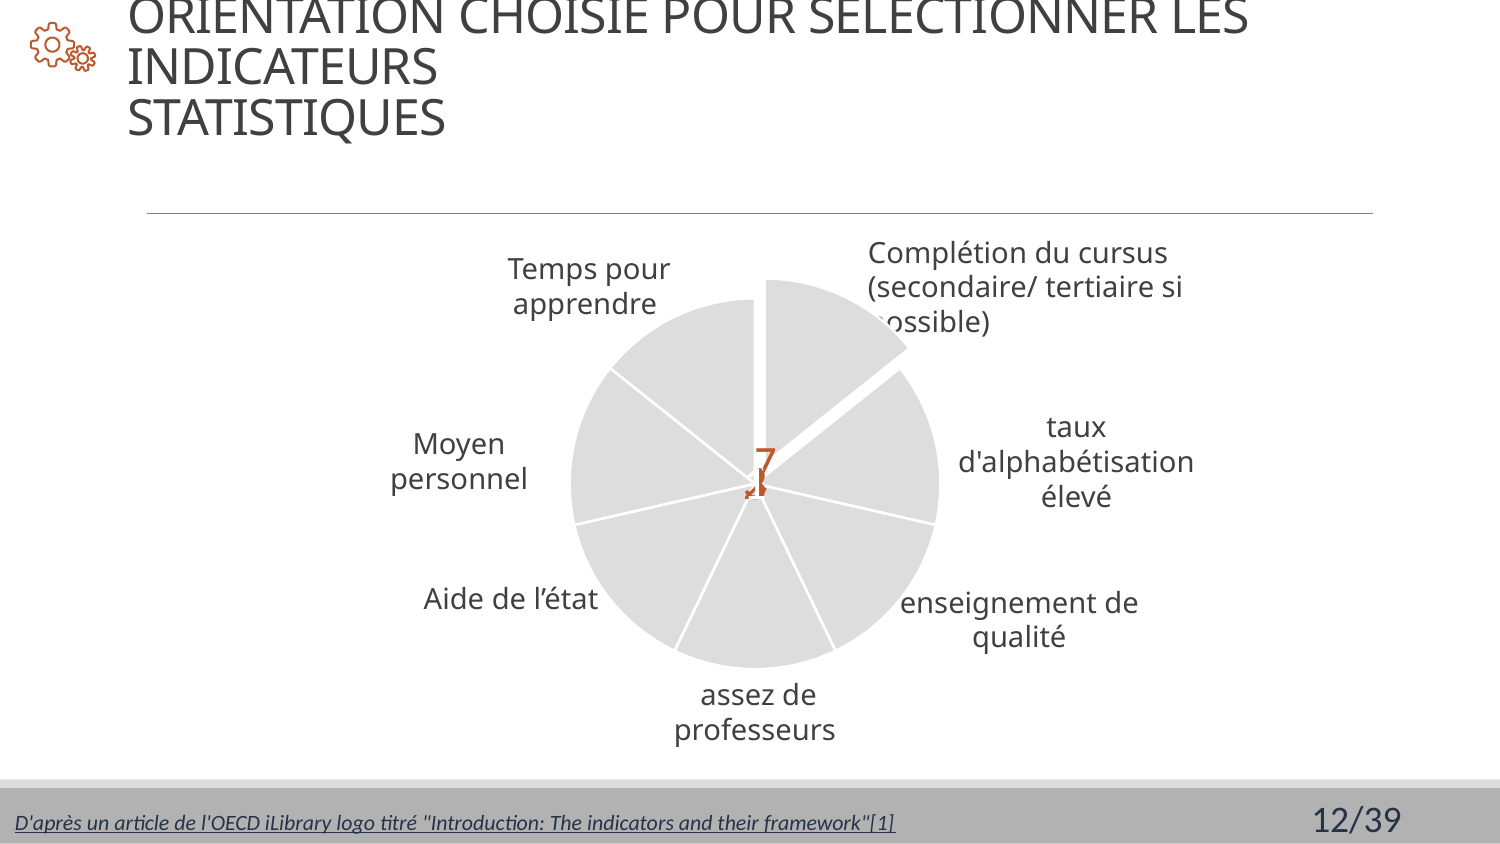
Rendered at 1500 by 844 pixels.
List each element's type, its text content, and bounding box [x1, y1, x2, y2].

text_box D'après un article de l'OECD iLibrary logo titré "Introduction: The indicators and their framework"[1] [0, 800, 1014, 842]
text_box taux d'alphabétisation élevé [1048, 401, 1235, 522]
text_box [30, 22, 96, 72]
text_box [522, 252, 998, 696]
text_box enseignement de qualité [1048, 576, 1155, 662]
text_box Temps pour apprendre [461, 243, 717, 282]
slide_number 12/39 [1266, 791, 1417, 844]
text_box Complétion du cursus (secondaire/ tertiaire si possible) [853, 226, 1288, 347]
text_box ORIENTATION CHOISIE POUR SELECTIONNER LES INDICATEURS STATISTIQUES [112, 6, 1420, 132]
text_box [1006, 285, 1040, 669]
text_box assez de professeurs [650, 703, 867, 754]
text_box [222, 285, 519, 669]
